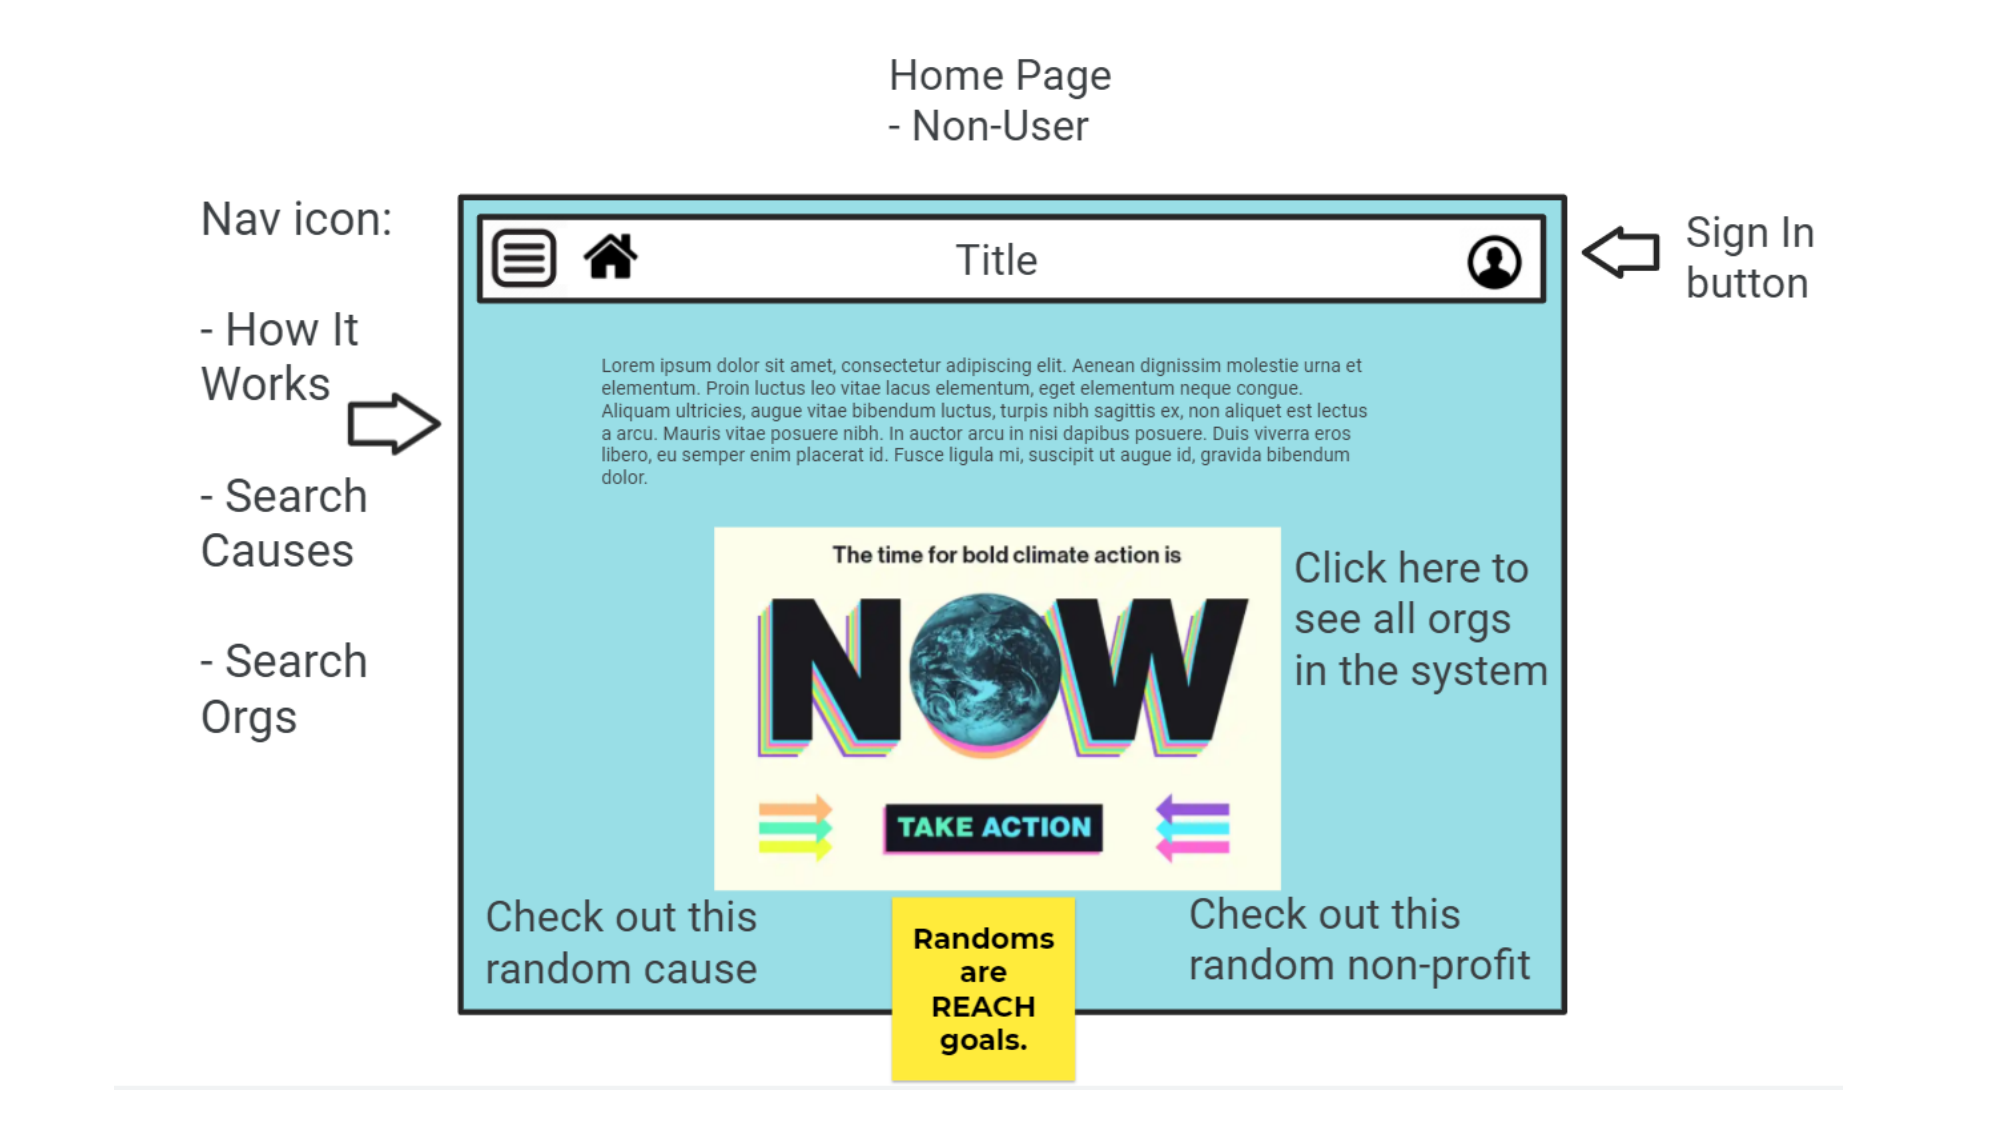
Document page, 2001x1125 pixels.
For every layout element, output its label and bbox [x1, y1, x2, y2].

picture [114, 34, 1843, 1090]
